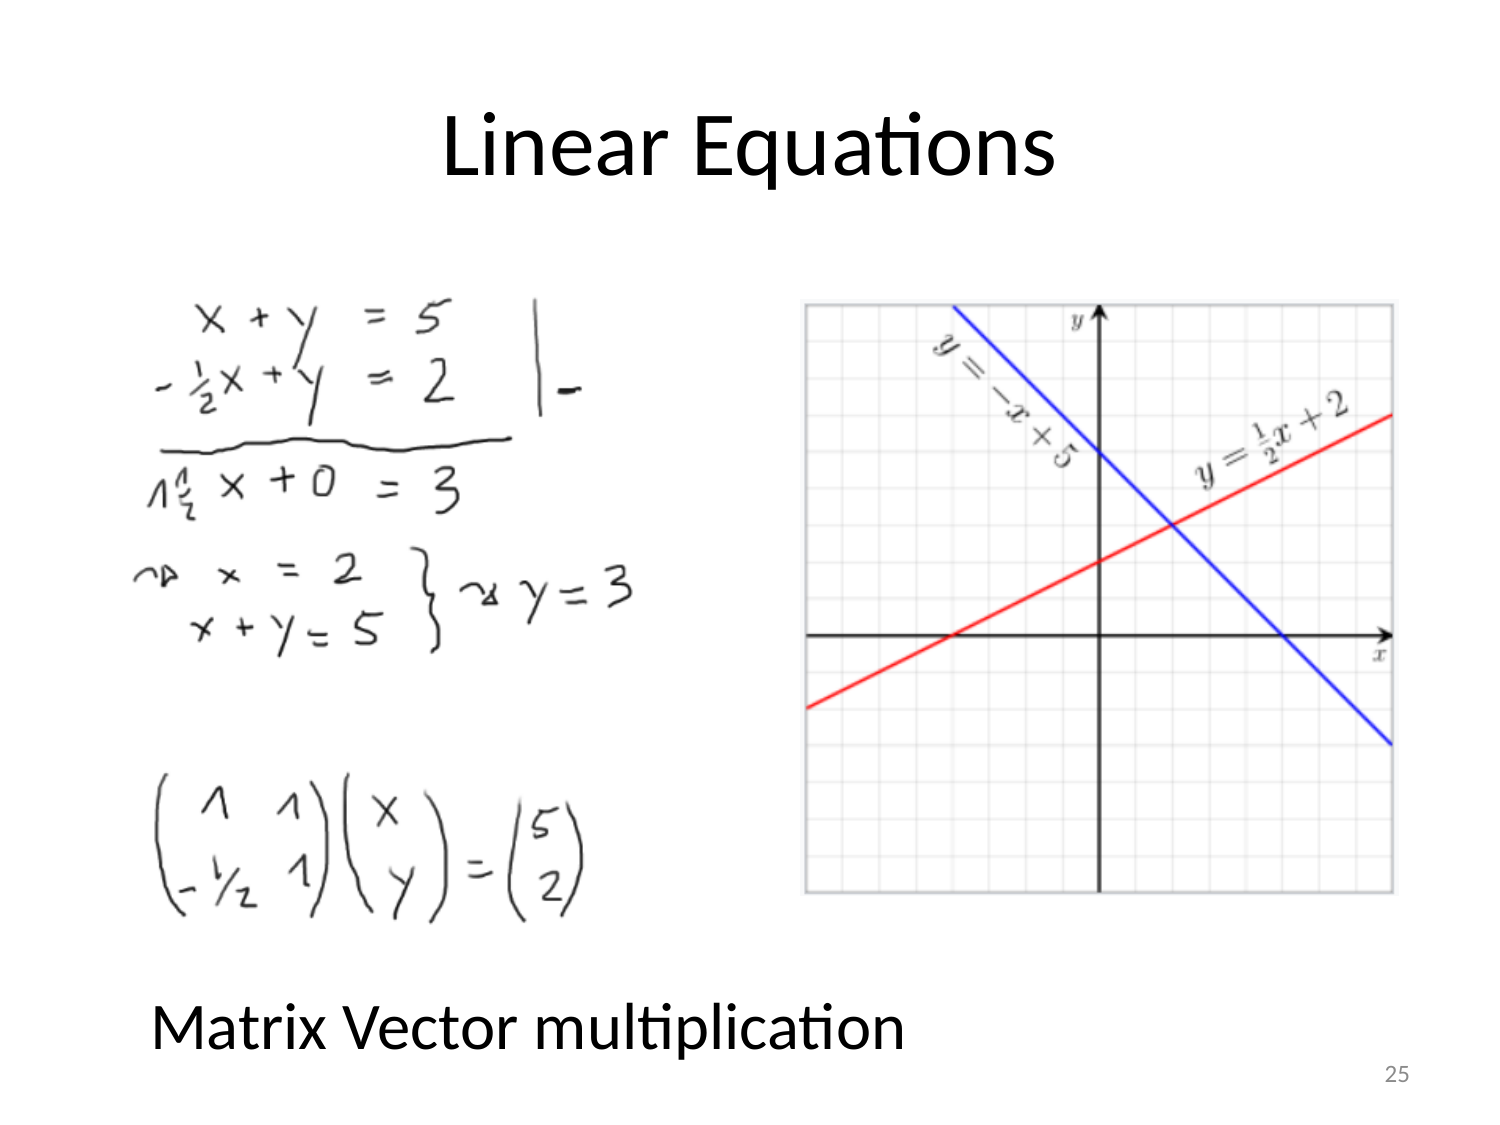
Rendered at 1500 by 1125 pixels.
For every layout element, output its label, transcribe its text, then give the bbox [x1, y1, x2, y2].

picture [124, 742, 598, 942]
title Linear Equations [75, 45, 1425, 233]
picture [799, 299, 1399, 896]
list Matrix Vector multiplication [75, 975, 1425, 1106]
slide_number 25 [1074, 1042, 1425, 1103]
picture [124, 274, 663, 682]
